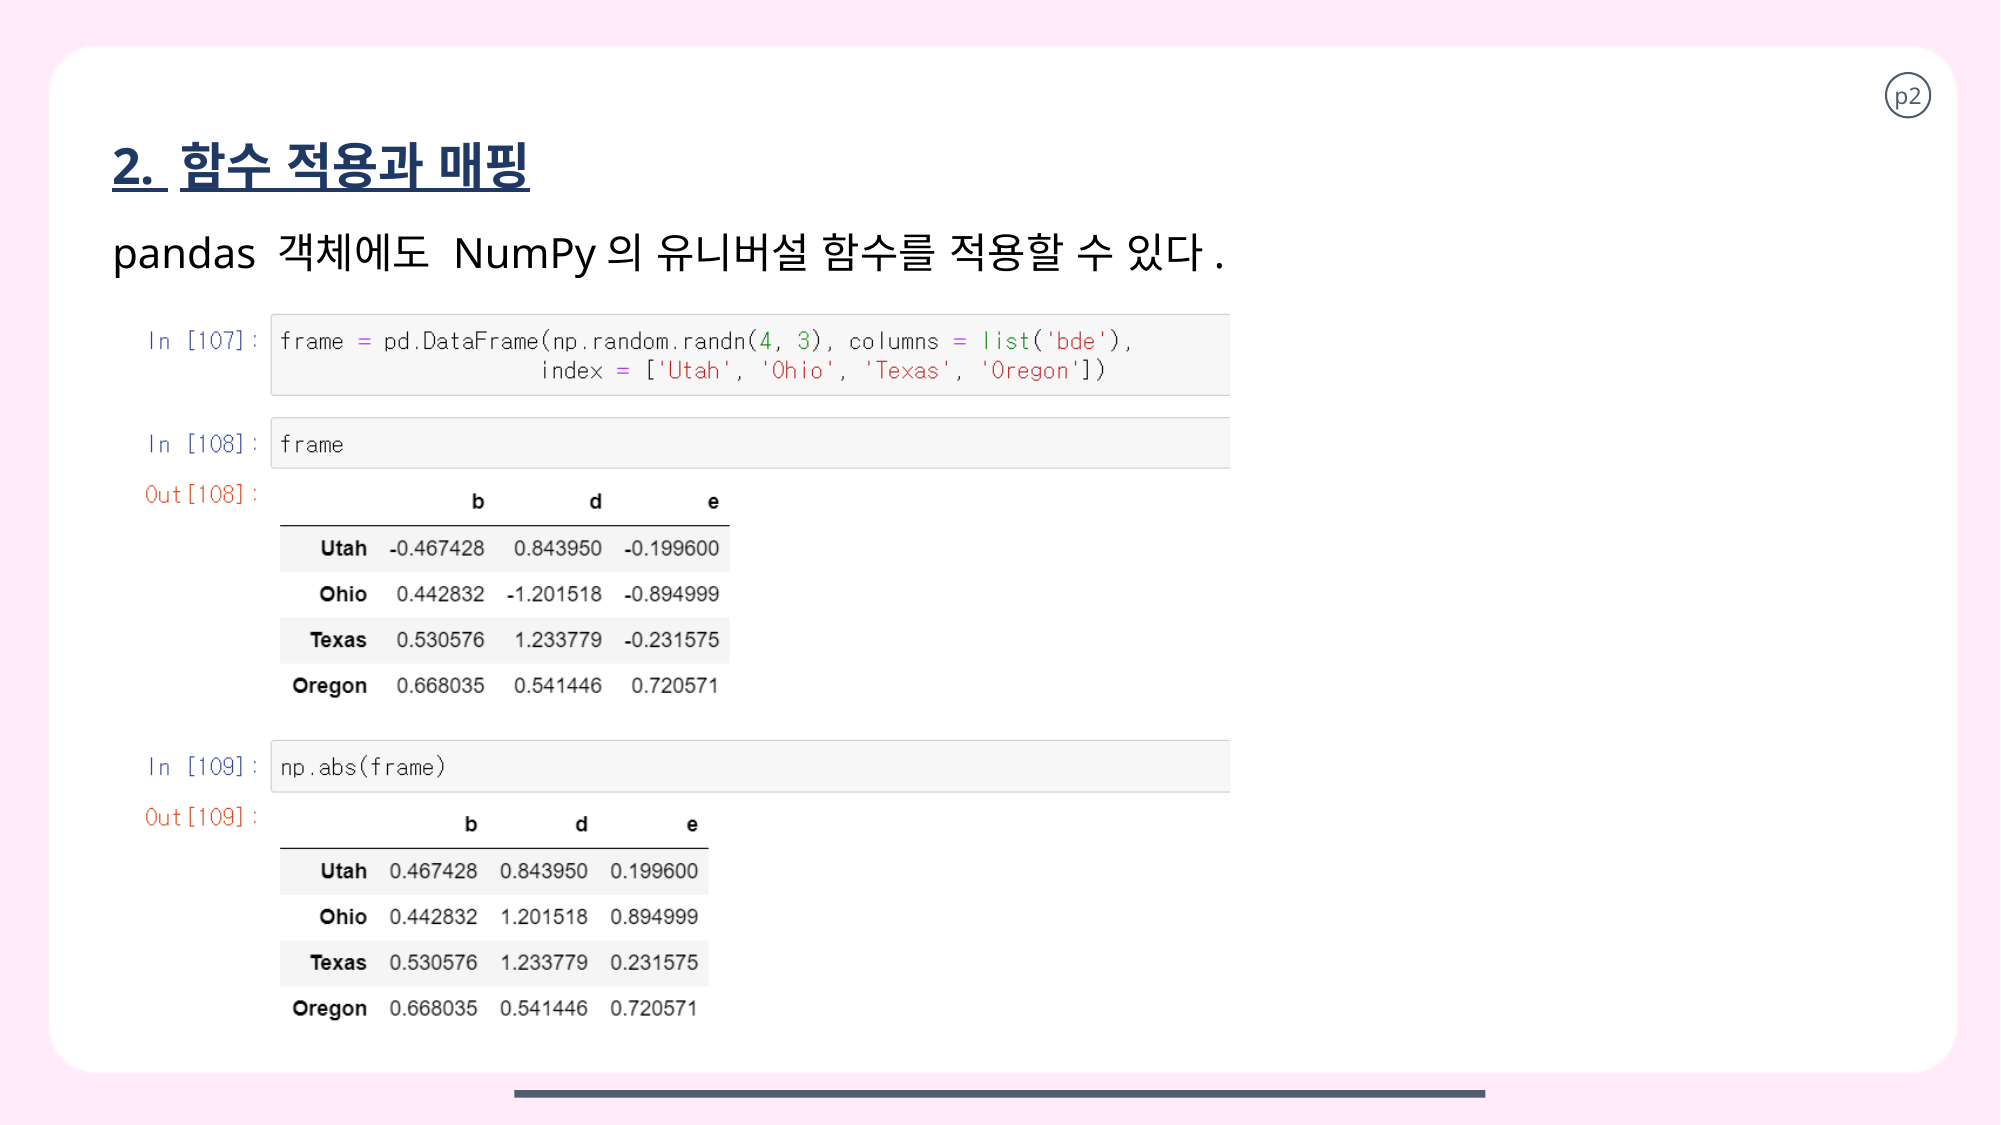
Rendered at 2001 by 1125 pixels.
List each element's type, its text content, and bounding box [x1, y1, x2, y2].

text_box 2. 함수 적용과 매핑 [97, 96, 955, 202]
text_box [513, 1089, 1487, 1099]
text_box p2 [1884, 72, 1932, 119]
text_box pandas 객체에도 NumPy의 유니버설 함수를 적용할 수 있다. [97, 219, 1282, 285]
picture [0, 0, 2001, 1125]
